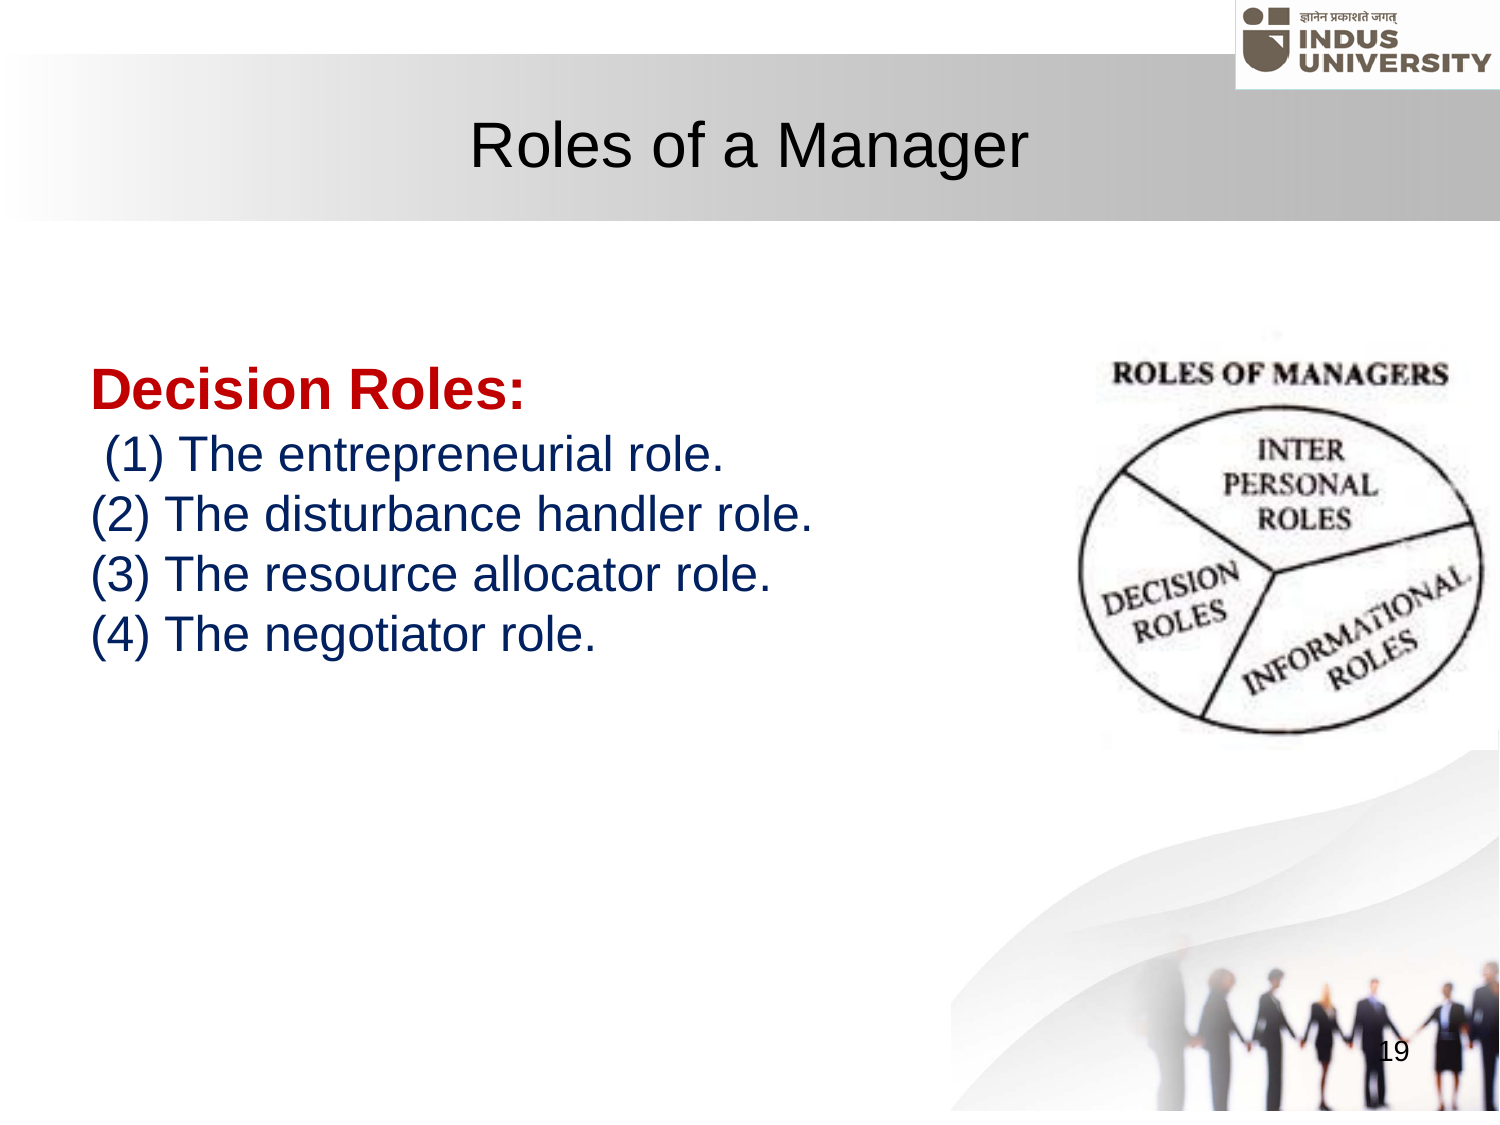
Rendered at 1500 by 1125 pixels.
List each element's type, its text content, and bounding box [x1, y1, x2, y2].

slide_number 19 [1074, 1024, 1425, 1103]
text_box Roles of a Manager [0, 95, 1500, 188]
picture [1236, 0, 1500, 89]
text_box Decision Roles: (1) The entrepreneurial role. (2) The disturbance handler role. (3) The resource allocator role. (4) The negotiator role. [75, 343, 925, 669]
picture [951, 324, 1499, 1111]
